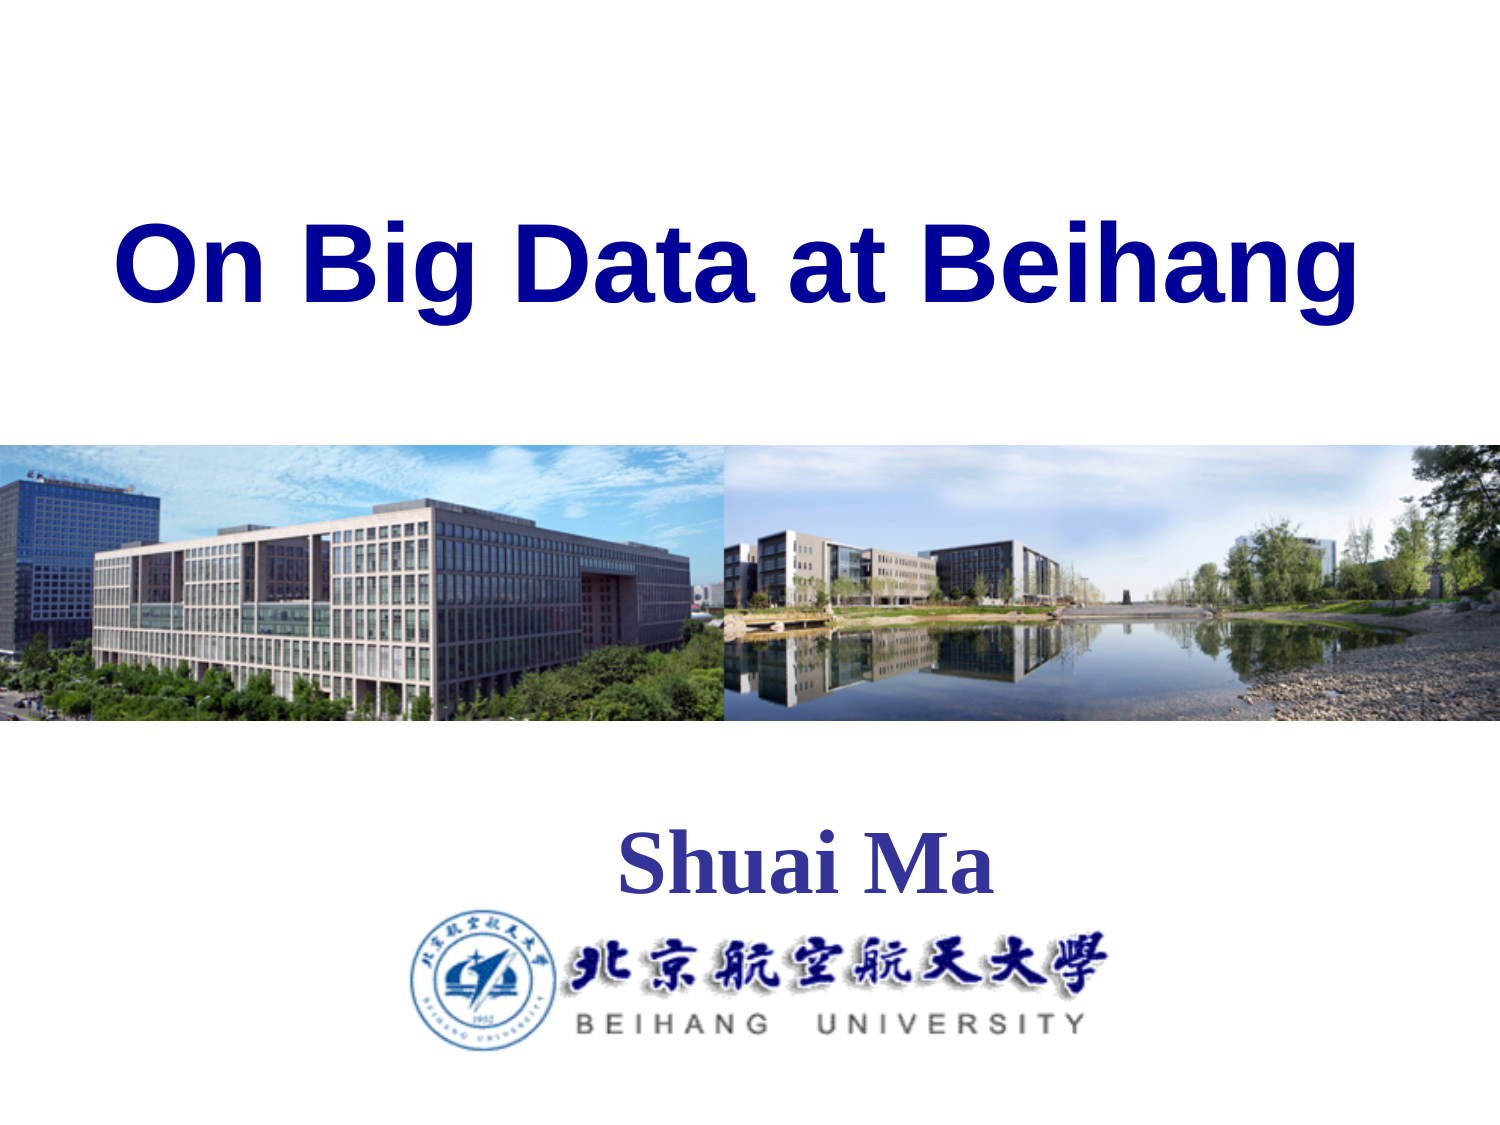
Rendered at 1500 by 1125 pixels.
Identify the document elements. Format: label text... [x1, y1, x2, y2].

text_box Shuai Ma [218, 739, 1394, 965]
text_box On Big Data at Beihang [17, 35, 1489, 426]
text_box [88, 785, 1459, 1079]
picture [0, 445, 1500, 721]
picture [407, 904, 1134, 1056]
